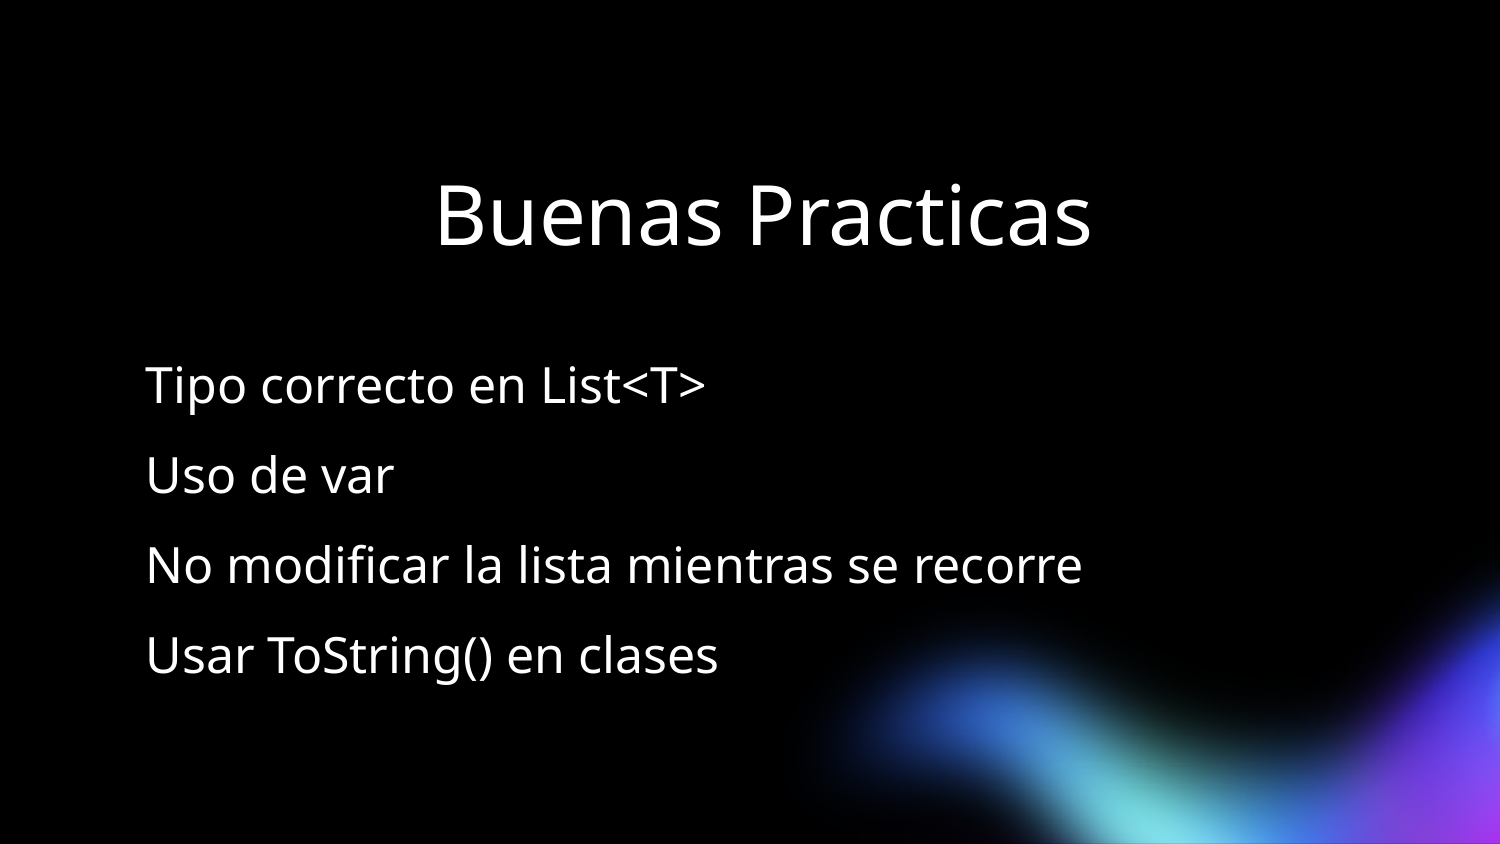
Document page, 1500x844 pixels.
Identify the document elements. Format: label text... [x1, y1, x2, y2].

text_box Tipo correcto en List<T> Uso de var No modificar la lista mientras se recorre Usar ToString() en clases [83, 316, 1427, 692]
picture [0, 0, 1500, 844]
text_box Buenas Practicas [83, 80, 1445, 278]
